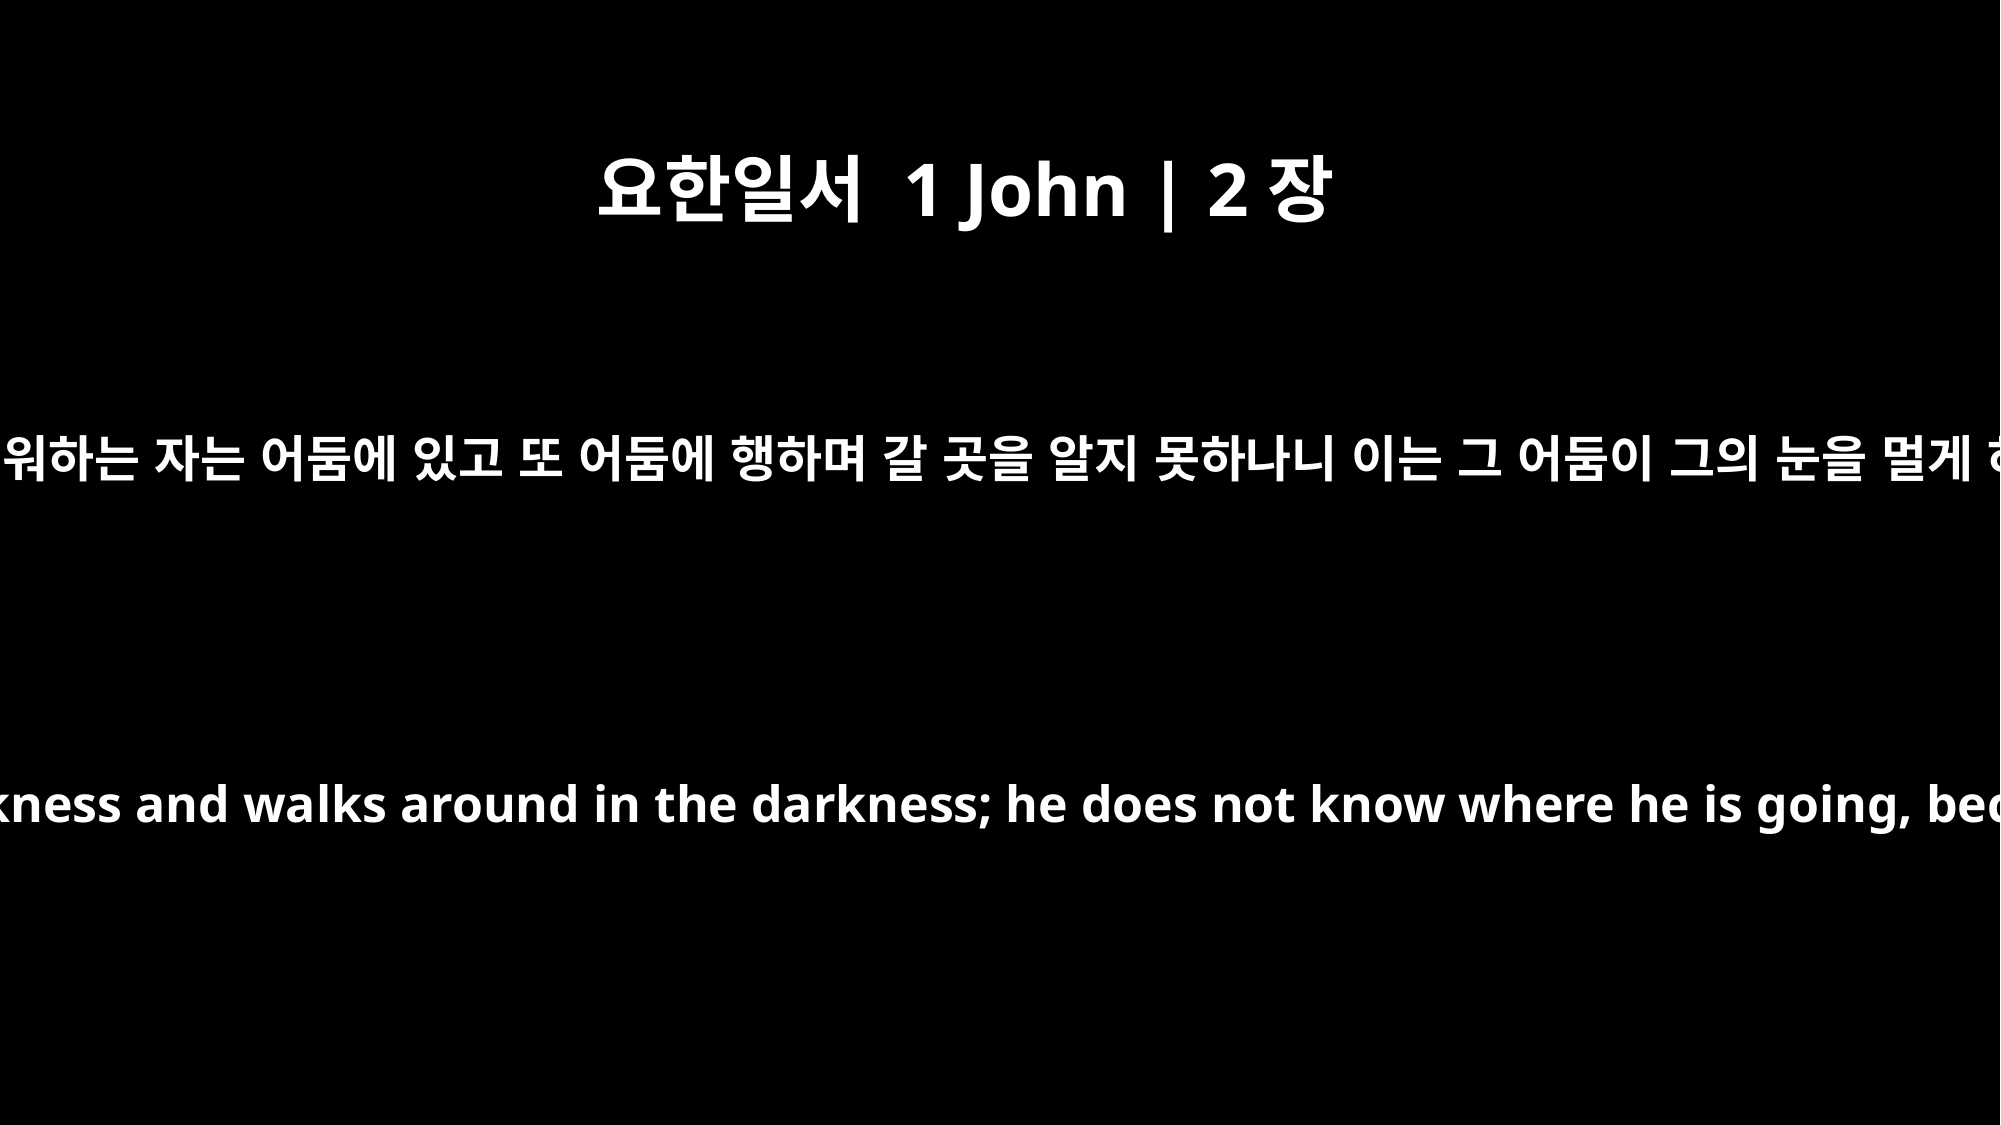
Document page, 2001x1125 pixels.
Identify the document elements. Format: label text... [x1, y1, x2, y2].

text_box But whoever hates his brother is in the darkness and walks around in the darkness; he does not know where he is going, because the darkness has blinded him. [0, 764, 2000, 840]
text_box 요한일서 1 John | 2장 [582, 136, 1350, 239]
text_box 11 그의 형제를 미워하는 자는 어둠에 있고 또 어둠에 행하며 갈 곳을 알지 못하나니 이는 그 어둠이 그의 눈을 멀게 하였음이라 [0, 359, 2000, 495]
